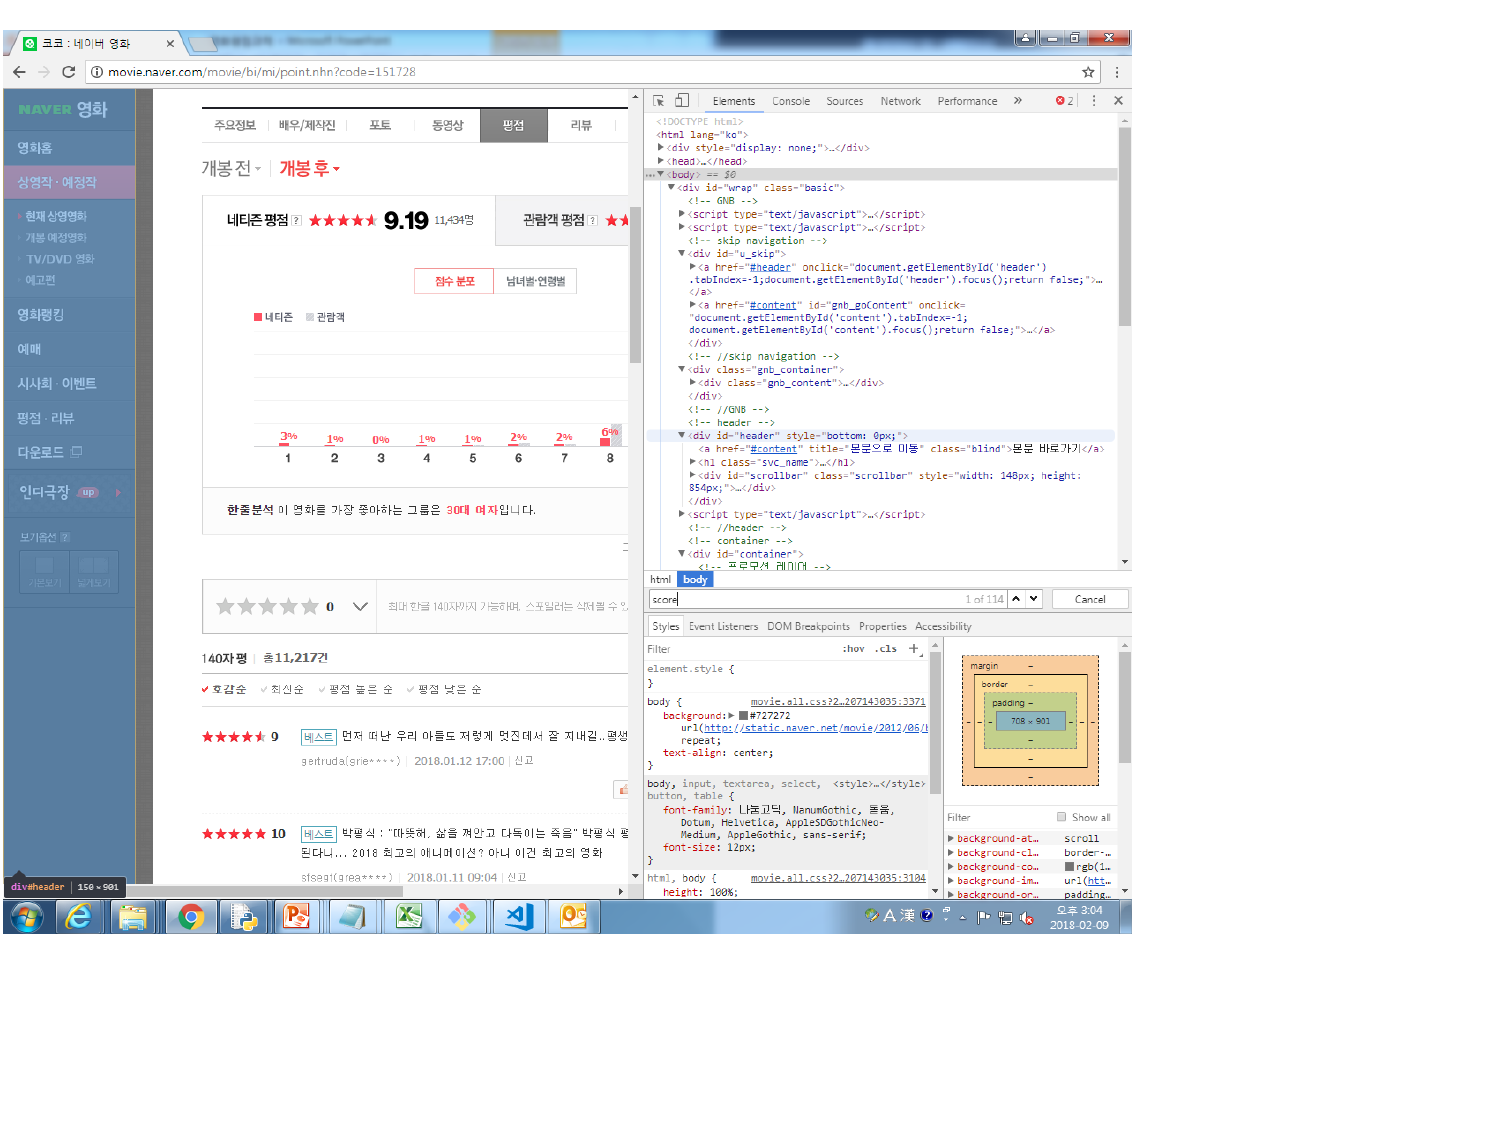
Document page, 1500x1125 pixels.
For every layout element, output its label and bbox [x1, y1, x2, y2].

picture [3, 30, 1132, 934]
